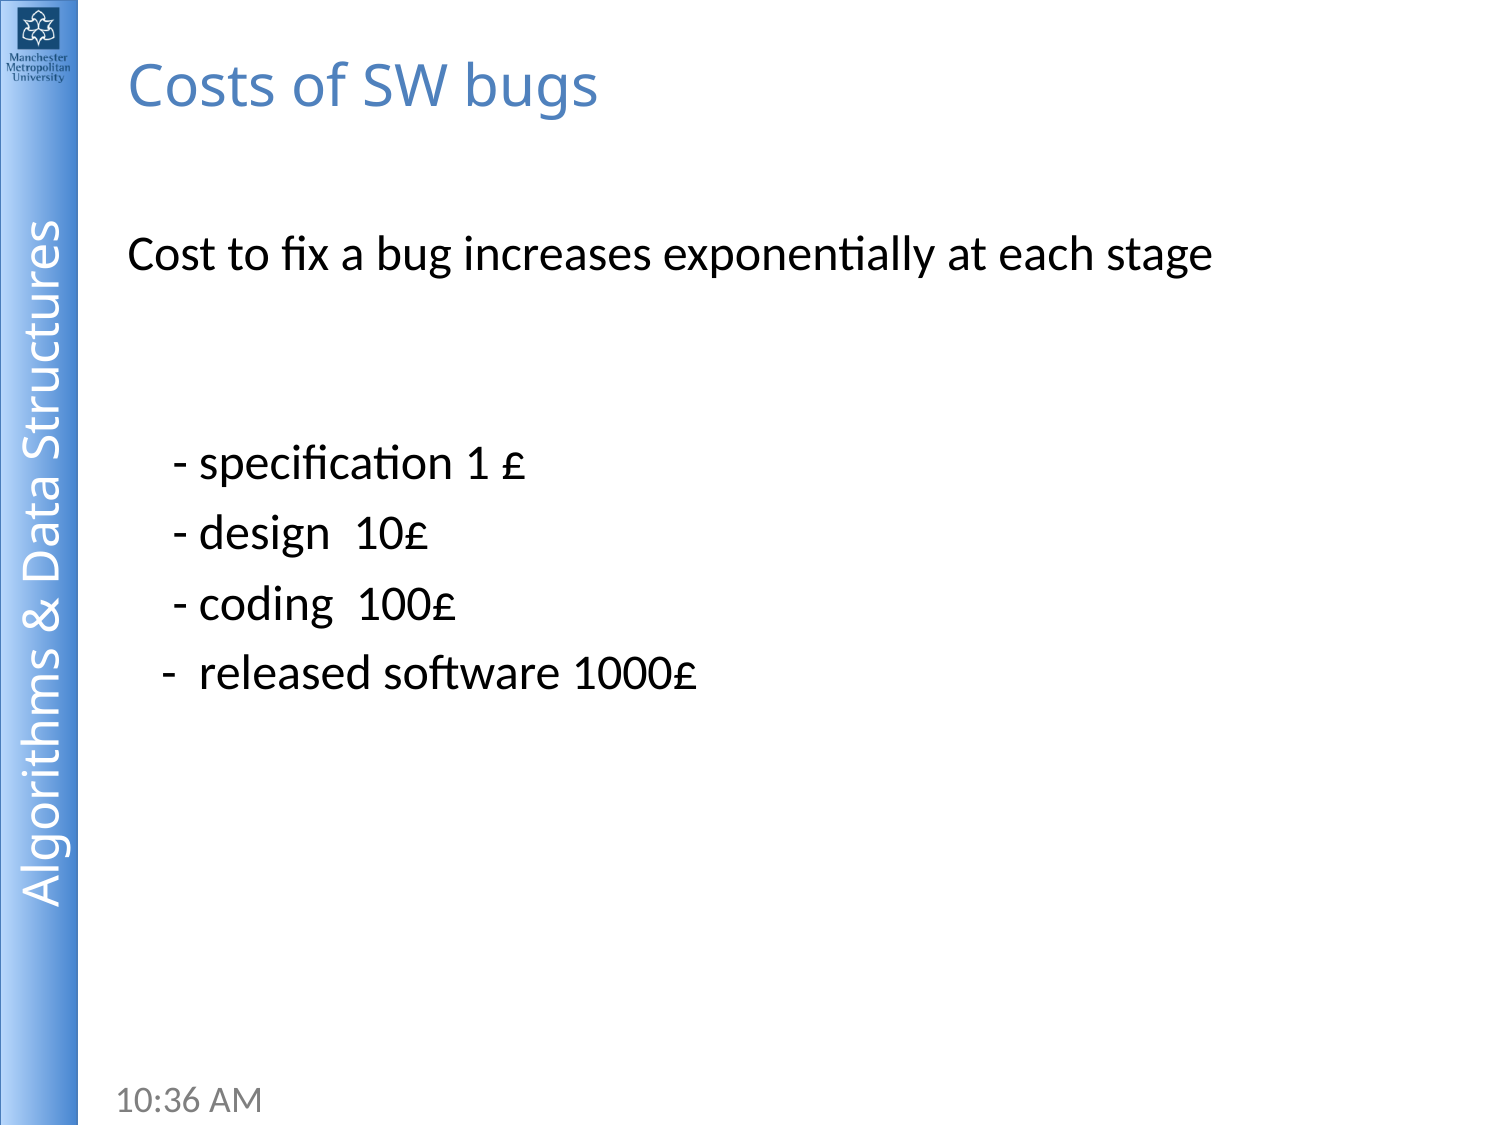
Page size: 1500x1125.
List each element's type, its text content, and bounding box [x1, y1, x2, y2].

list Cost to fix a bug increases exponentially at each stage - specification 1 £ - design 10£ - coding 100£ - released software 1000£ [112, 212, 1483, 1059]
title Costs of SW bugs [112, 23, 1238, 142]
picture [5, 7, 70, 83]
